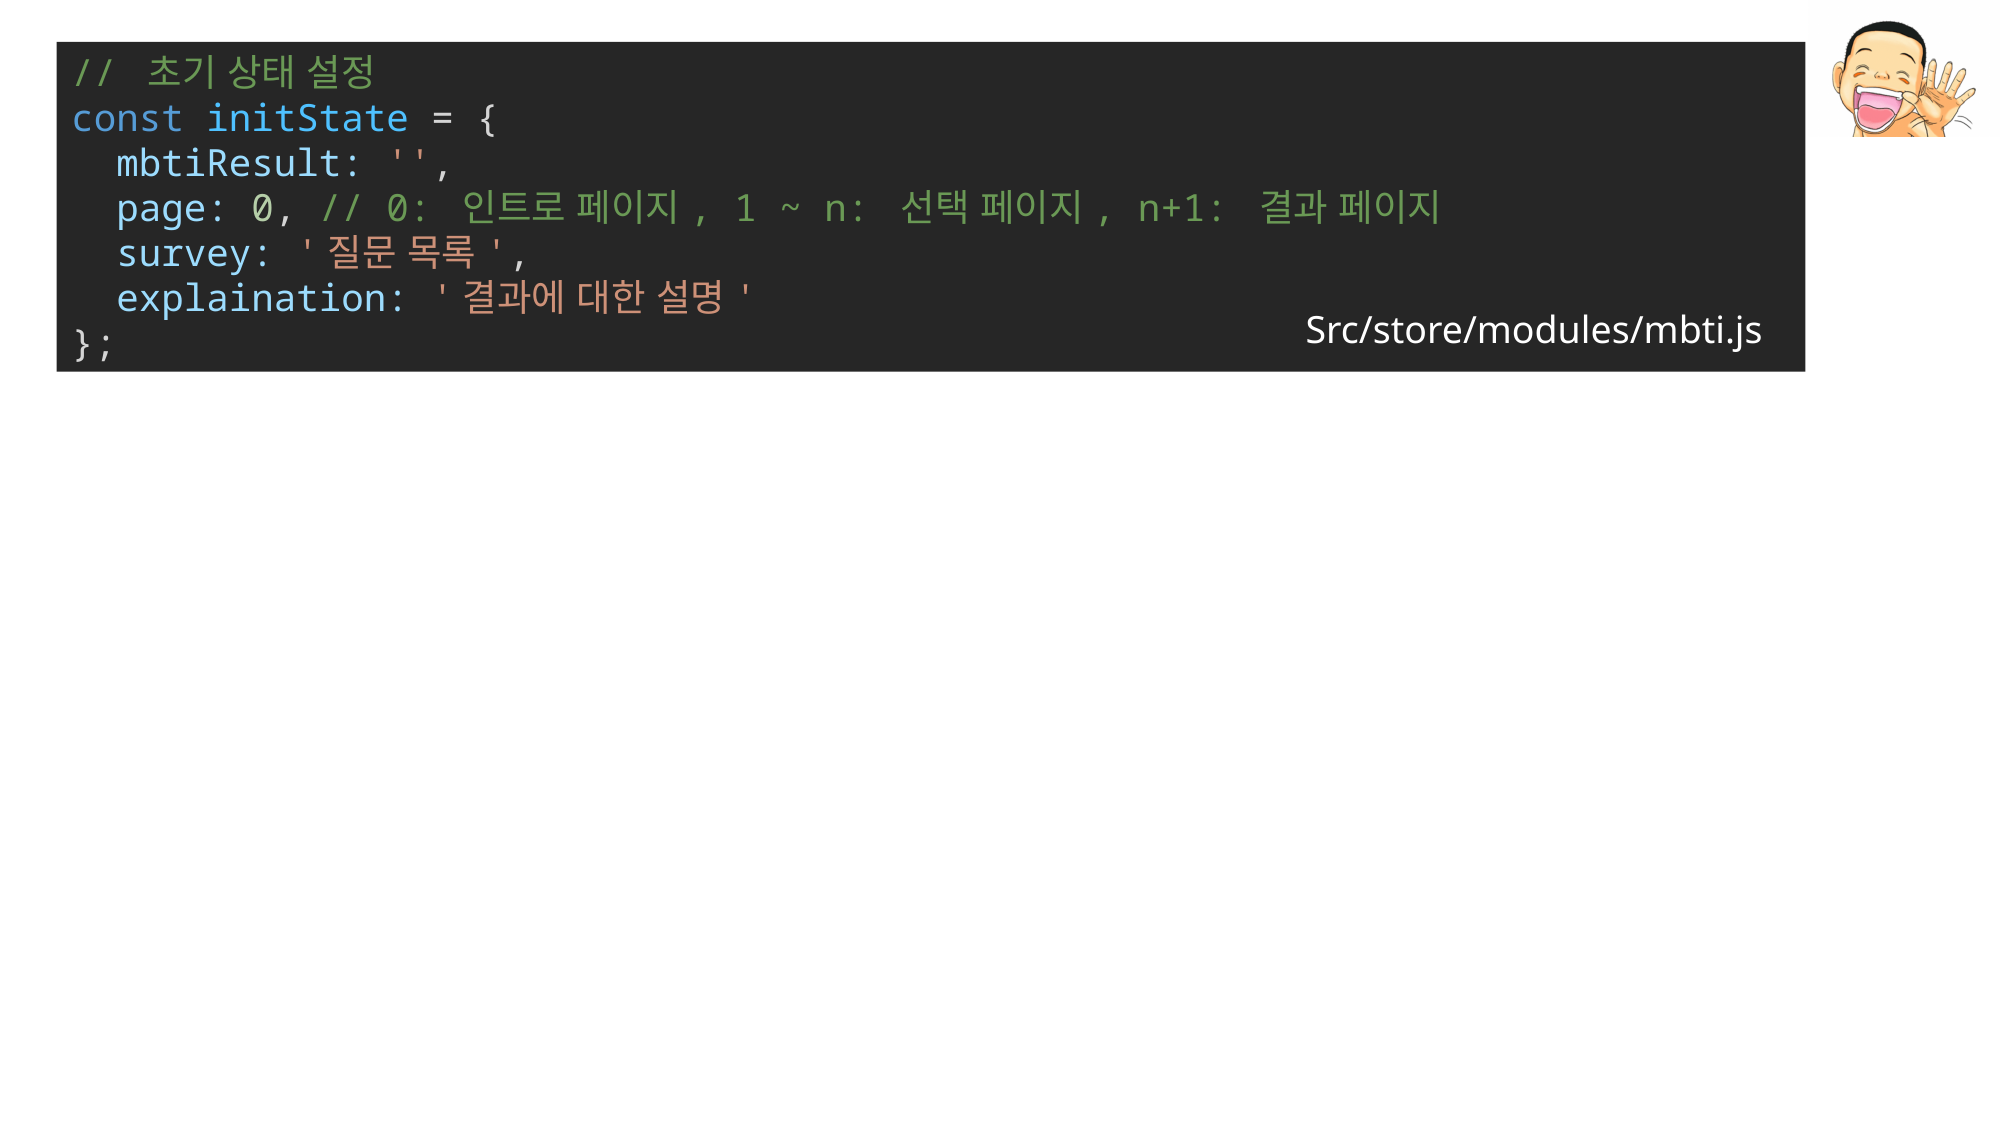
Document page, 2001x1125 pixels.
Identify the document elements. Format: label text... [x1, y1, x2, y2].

picture [1808, 0, 2000, 137]
text_box // 초기 상태 설정 const initState = { mbtiResult: '', page: 0, // 0: 인트로 페이지, 1 ~ n: 선택 페이지, n+1: 결과 페이지 survey: '질문 목록', explaination: '결과에 대한 설명' }; [56, 41, 1806, 372]
text_box Src/store/modules/mbti.js [1290, 299, 1779, 359]
